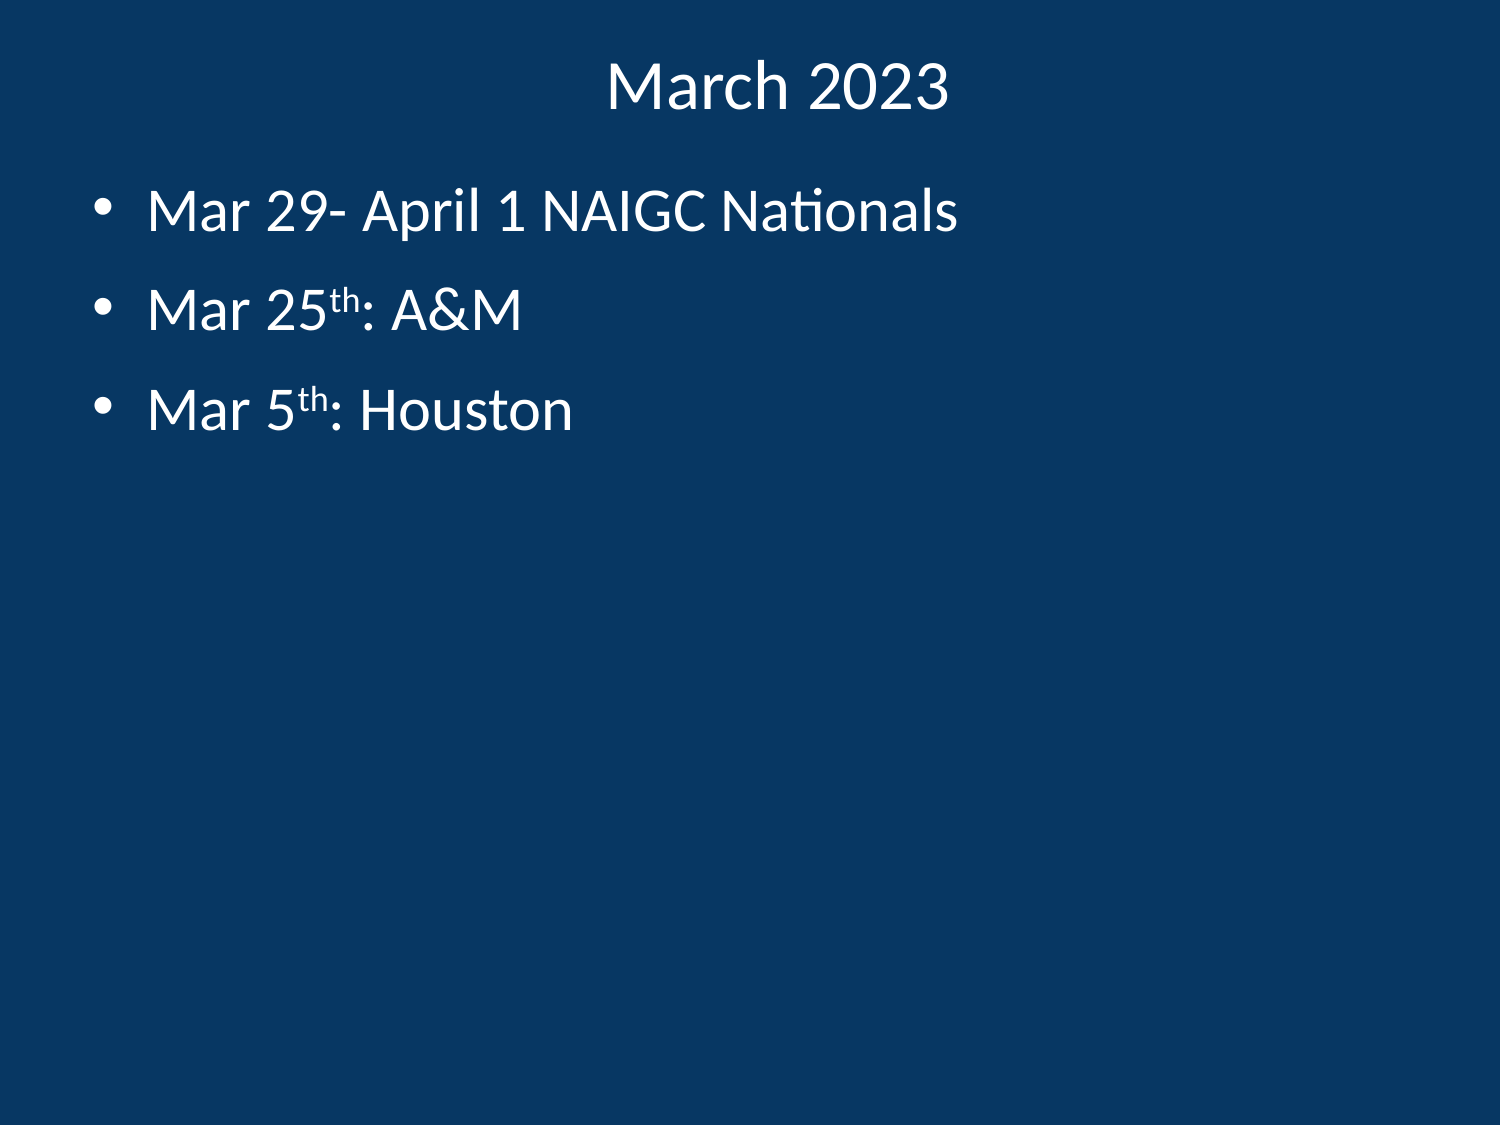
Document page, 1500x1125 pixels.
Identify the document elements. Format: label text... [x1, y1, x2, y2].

list Mar 29- April 1 NAIGC Nationals Mar 25th: A&M Mar 5th: Houston [75, 149, 1425, 1100]
title March 2023 [75, 0, 1425, 149]
